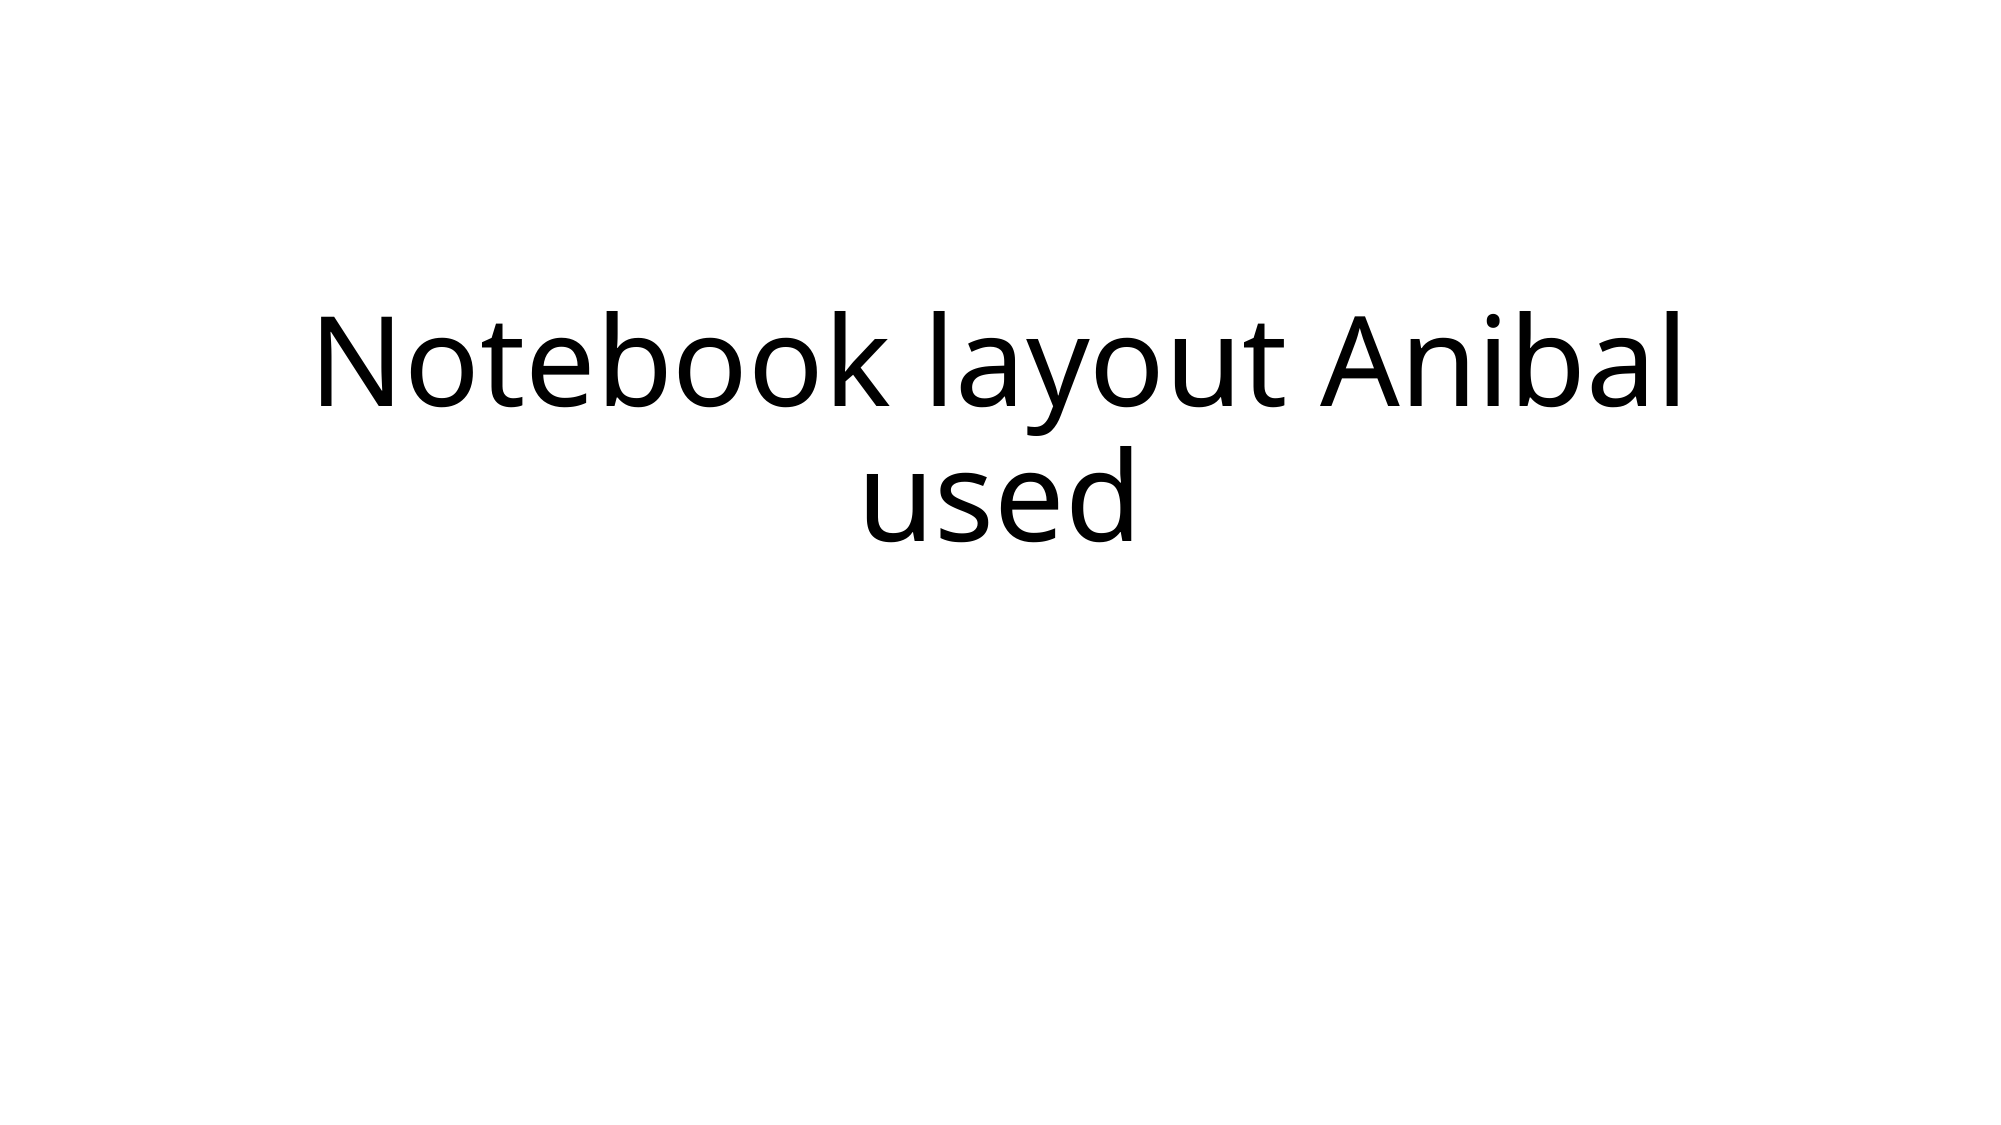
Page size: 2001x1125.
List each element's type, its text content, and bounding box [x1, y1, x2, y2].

title Notebook layout Anibal used [249, 184, 1750, 576]
